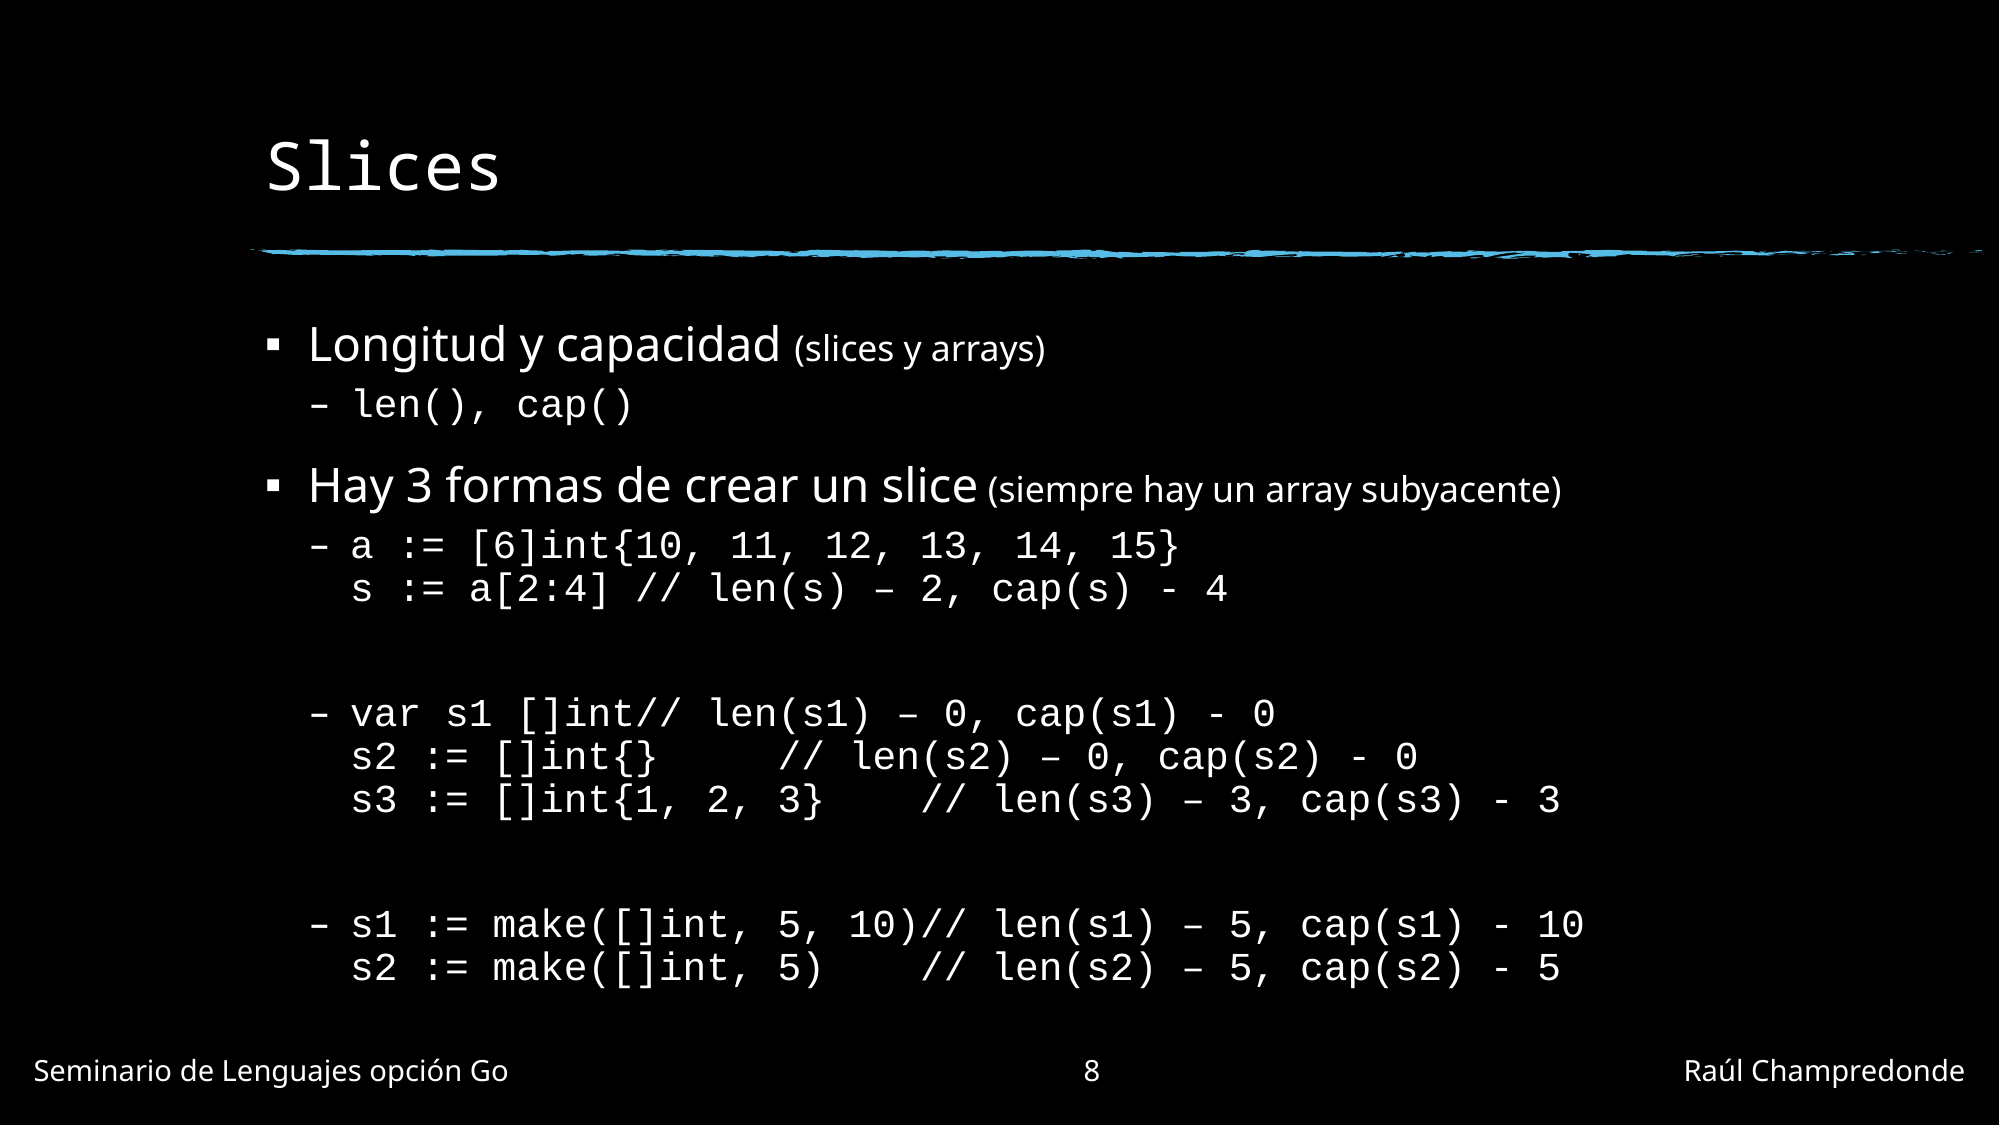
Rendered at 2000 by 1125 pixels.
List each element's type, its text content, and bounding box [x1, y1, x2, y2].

footer Seminario de Lenguajes opción Go 8 Raúl Champredonde [0, 1050, 2000, 1096]
list Longitud y capacidad (slices y arrays) len(), cap() Hay 3 formas de crear un slice (siempre hay un array subyacente) a := [6]int{10, 11, 12, 13, 14, 15} s := a[2:4] // len(s) – 2, cap(s) - 4 var s1 []int // len(s1) – 0, cap(s1) - 0 s2 := []int{} // len(s2) – 0, cap(s2) - 0 s3 := []int{1, 2, 3} // len(s3) – 3, cap(s3) - 3 s1 := make([]int, 5, 10) // len(s1) – 5, cap(s1) - 10 s2 := make([]int, 5) // len(s2) – 5, cap(s2) - 5 [249, 312, 1750, 1013]
title Slices [249, 45, 1750, 213]
